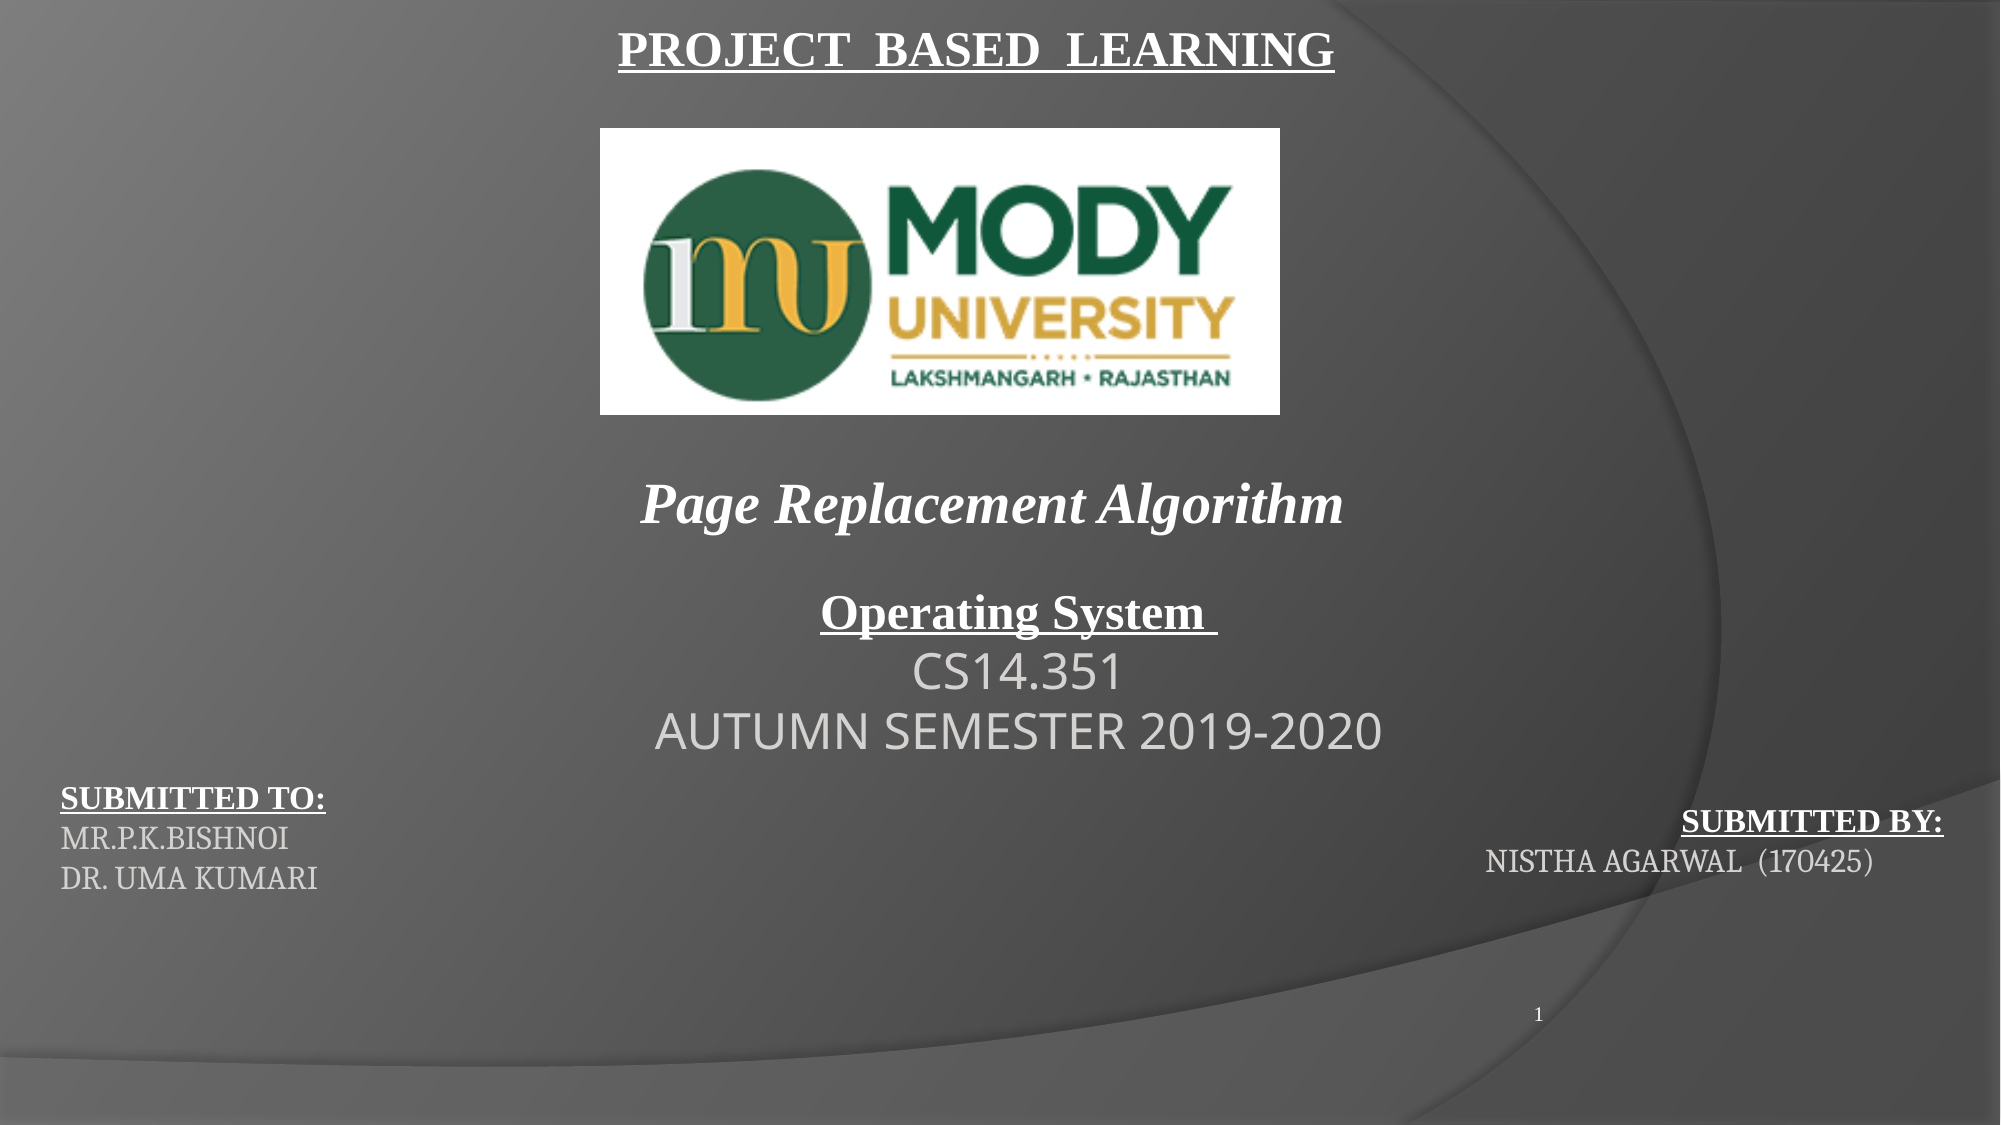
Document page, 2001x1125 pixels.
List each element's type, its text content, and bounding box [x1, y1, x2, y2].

text_box Operating System CS14.351 AUTUMN SEMESTER 2019-2020 [363, 541, 1675, 767]
text_box PROJECT BASED LEARNING [330, 9, 1623, 85]
text_box Page Replacement Algorithm [182, 421, 1818, 579]
picture [600, 128, 1280, 415]
text_box SUBMITTED BY: NISTHA AGARWAL (170425) [1470, 772, 1959, 887]
text_box SUBMITTED TO: MR.P.K.BISHNOI DR. UMA KUMARI [45, 749, 408, 984]
text_box [876, 477, 927, 528]
text_box 1 [1313, 982, 1764, 1043]
